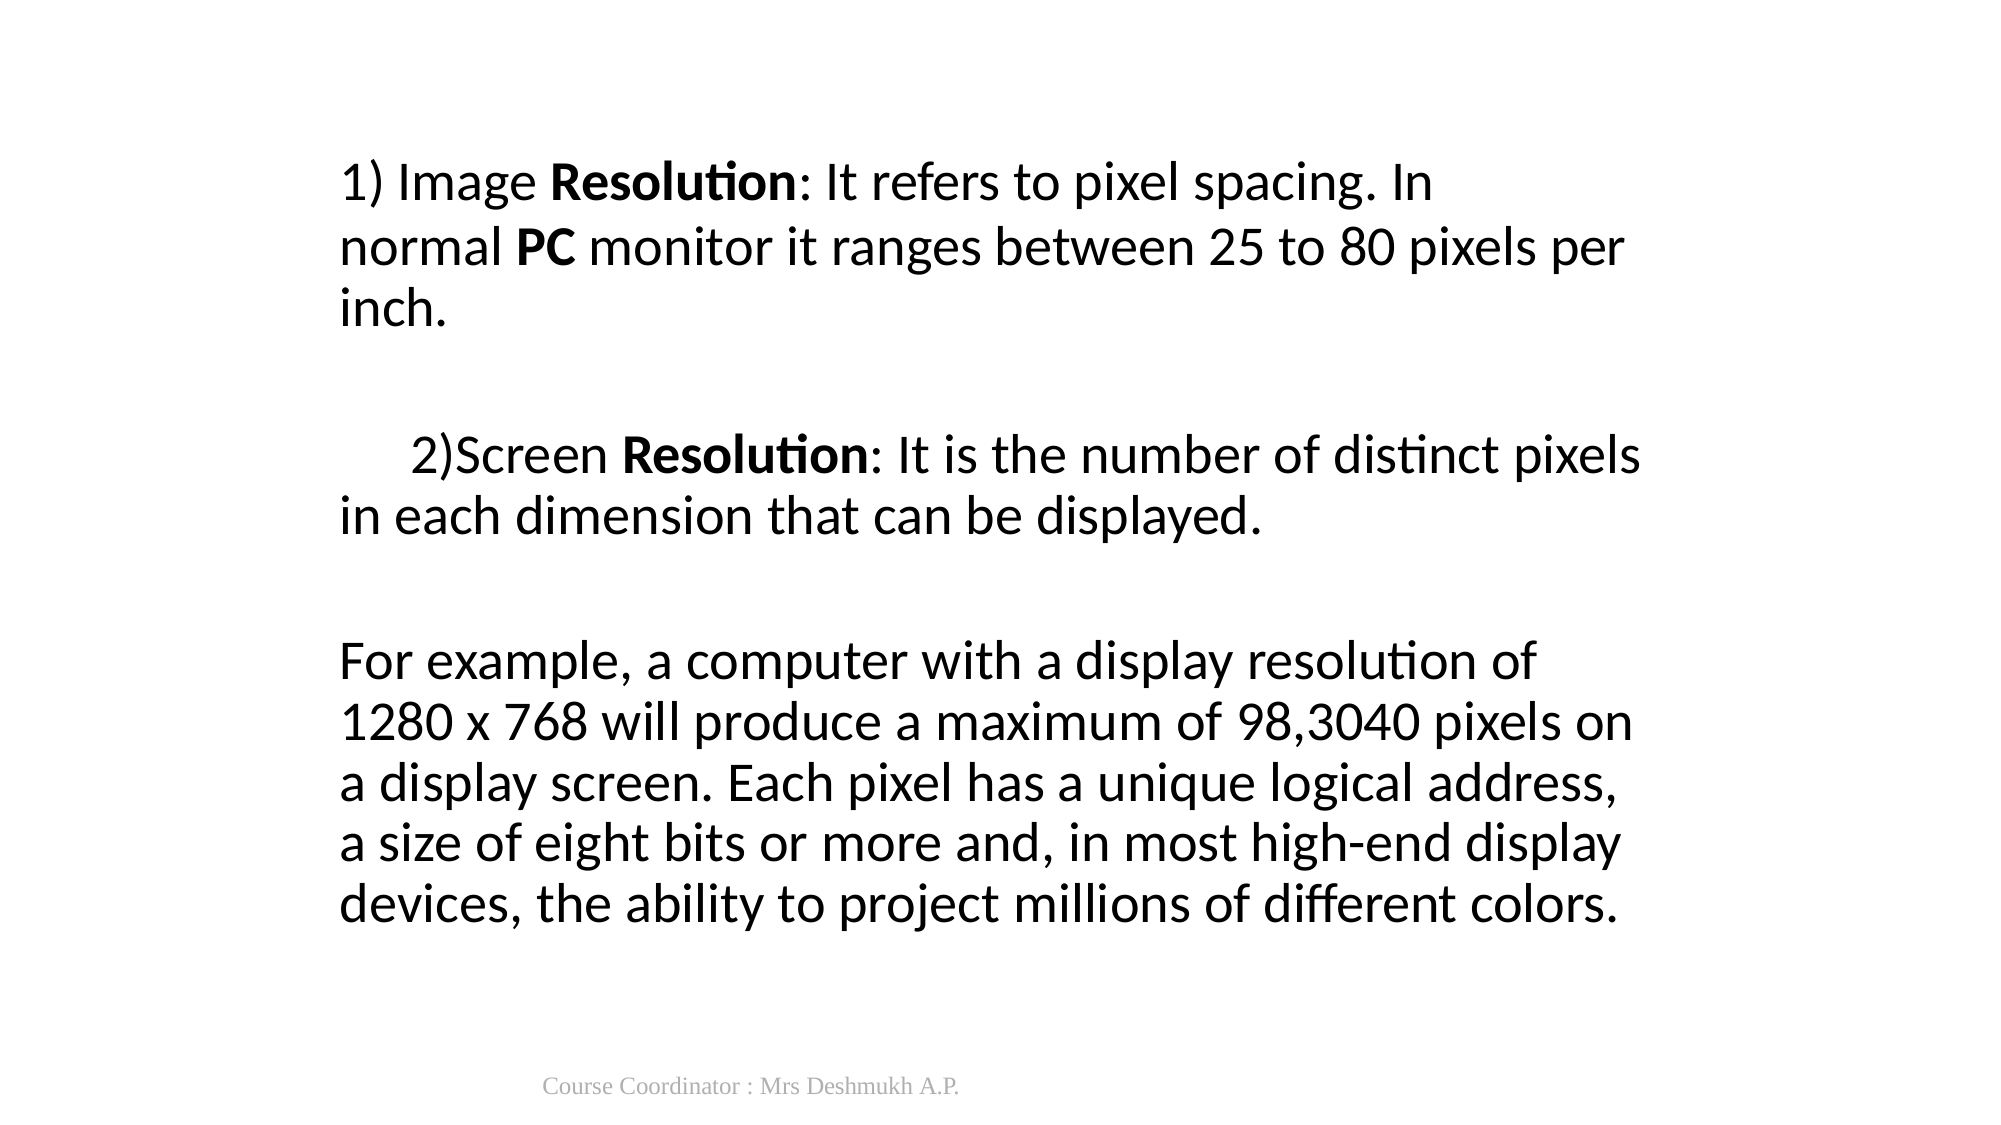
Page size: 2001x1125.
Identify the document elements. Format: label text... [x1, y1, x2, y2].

text_box Image Resolution: It refers to pixel spacing. In normal PC monitor it ranges between 25 to 80 pixels per inch. Screen Resolution: It is the number of distinct pixels in each dimension that can be displayed. For example, a computer with a display resolution of 1280 x 768 will produce a maximum of 98,3040 pixels on a display screen. Each pixel has a unique logical address, a size of eight bits or more and, in most high-end display devices, the ability to project millions of different colors. [337, 145, 1658, 935]
footer Course Coordinator : Mrs Deshmukh A.P. [488, 935, 962, 1125]
